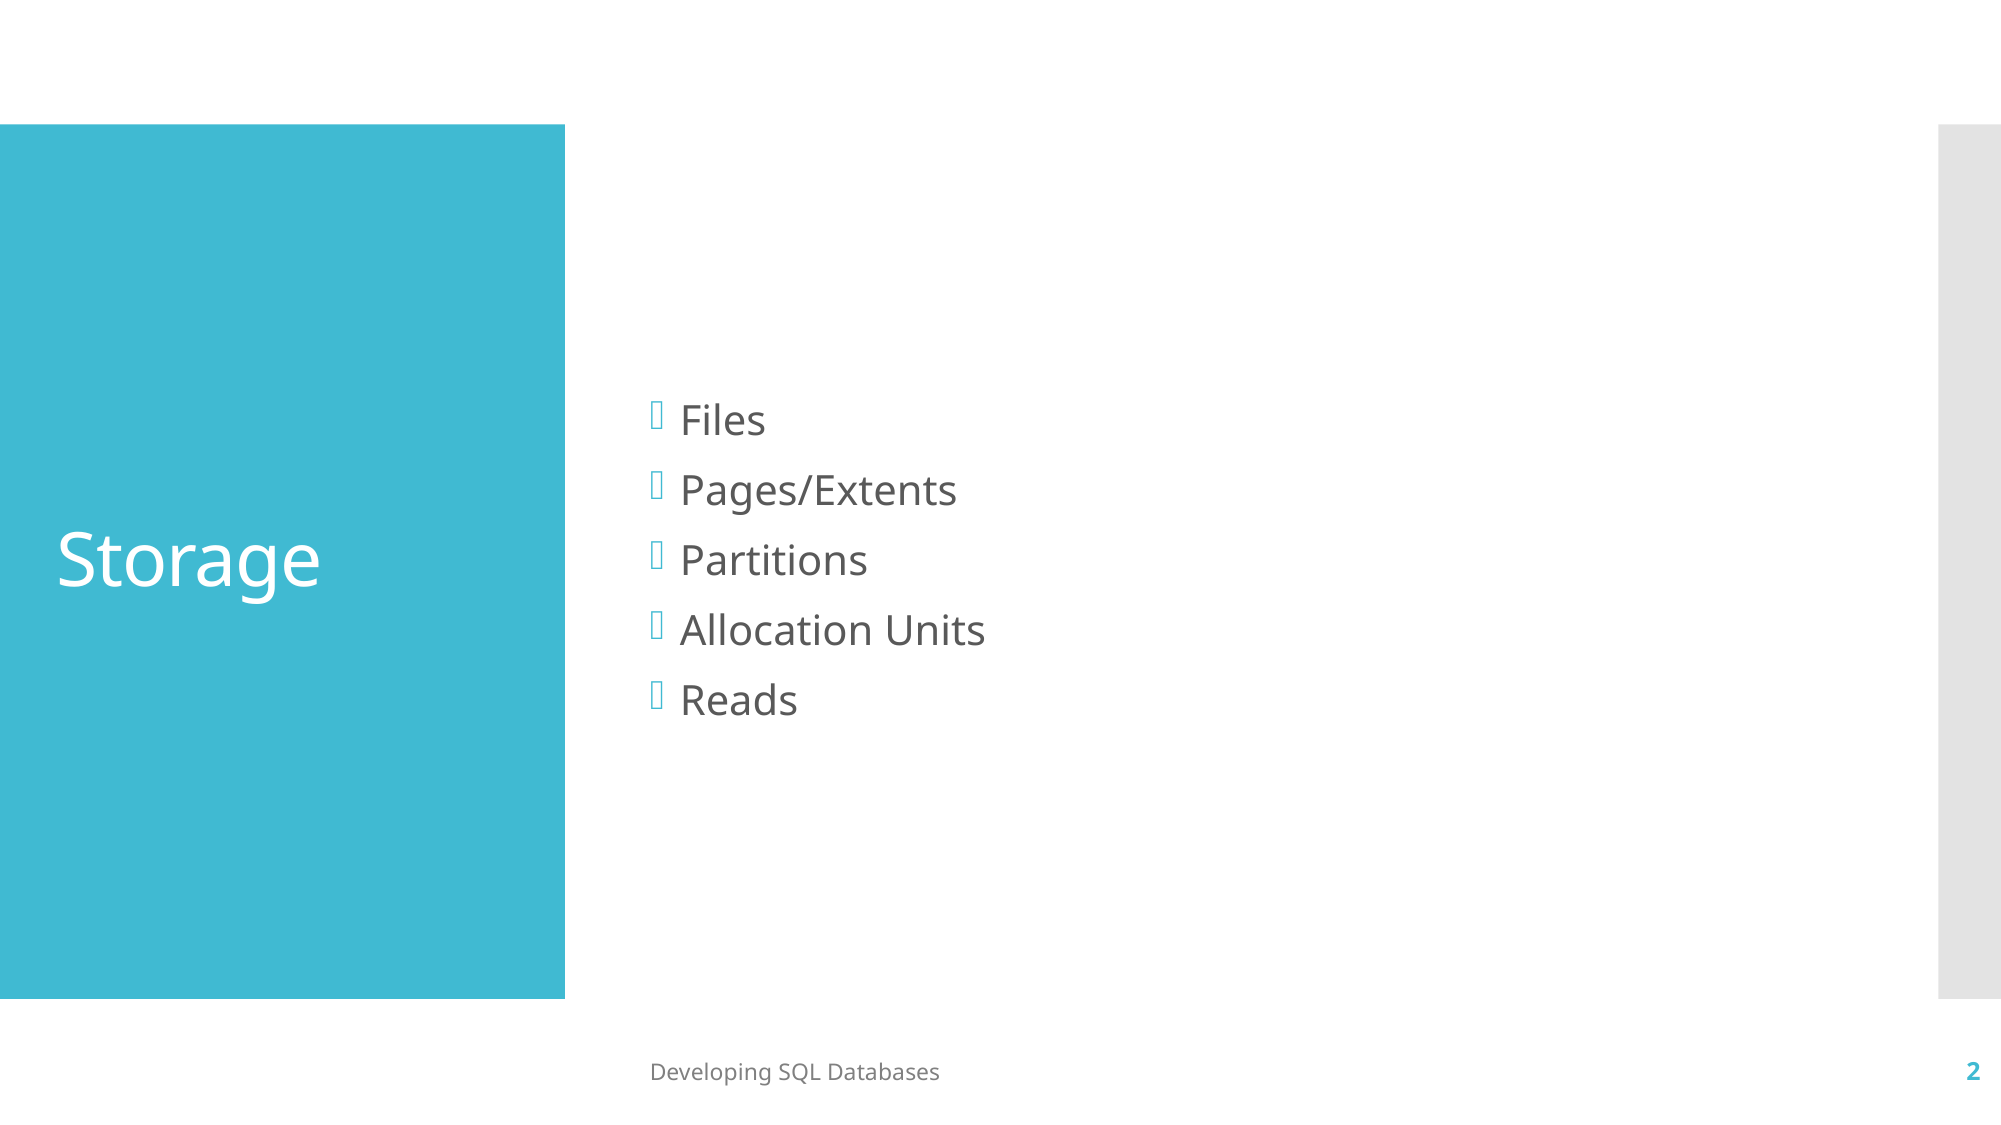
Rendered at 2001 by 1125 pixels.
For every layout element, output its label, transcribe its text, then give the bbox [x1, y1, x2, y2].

footer Developing SQL Databases [634, 1042, 1605, 1103]
slide_number 2 [1744, 1042, 1996, 1103]
list Files Pages/Extents Partitions Allocation Units Reads [634, 141, 1835, 982]
title Storage [41, 184, 525, 940]
